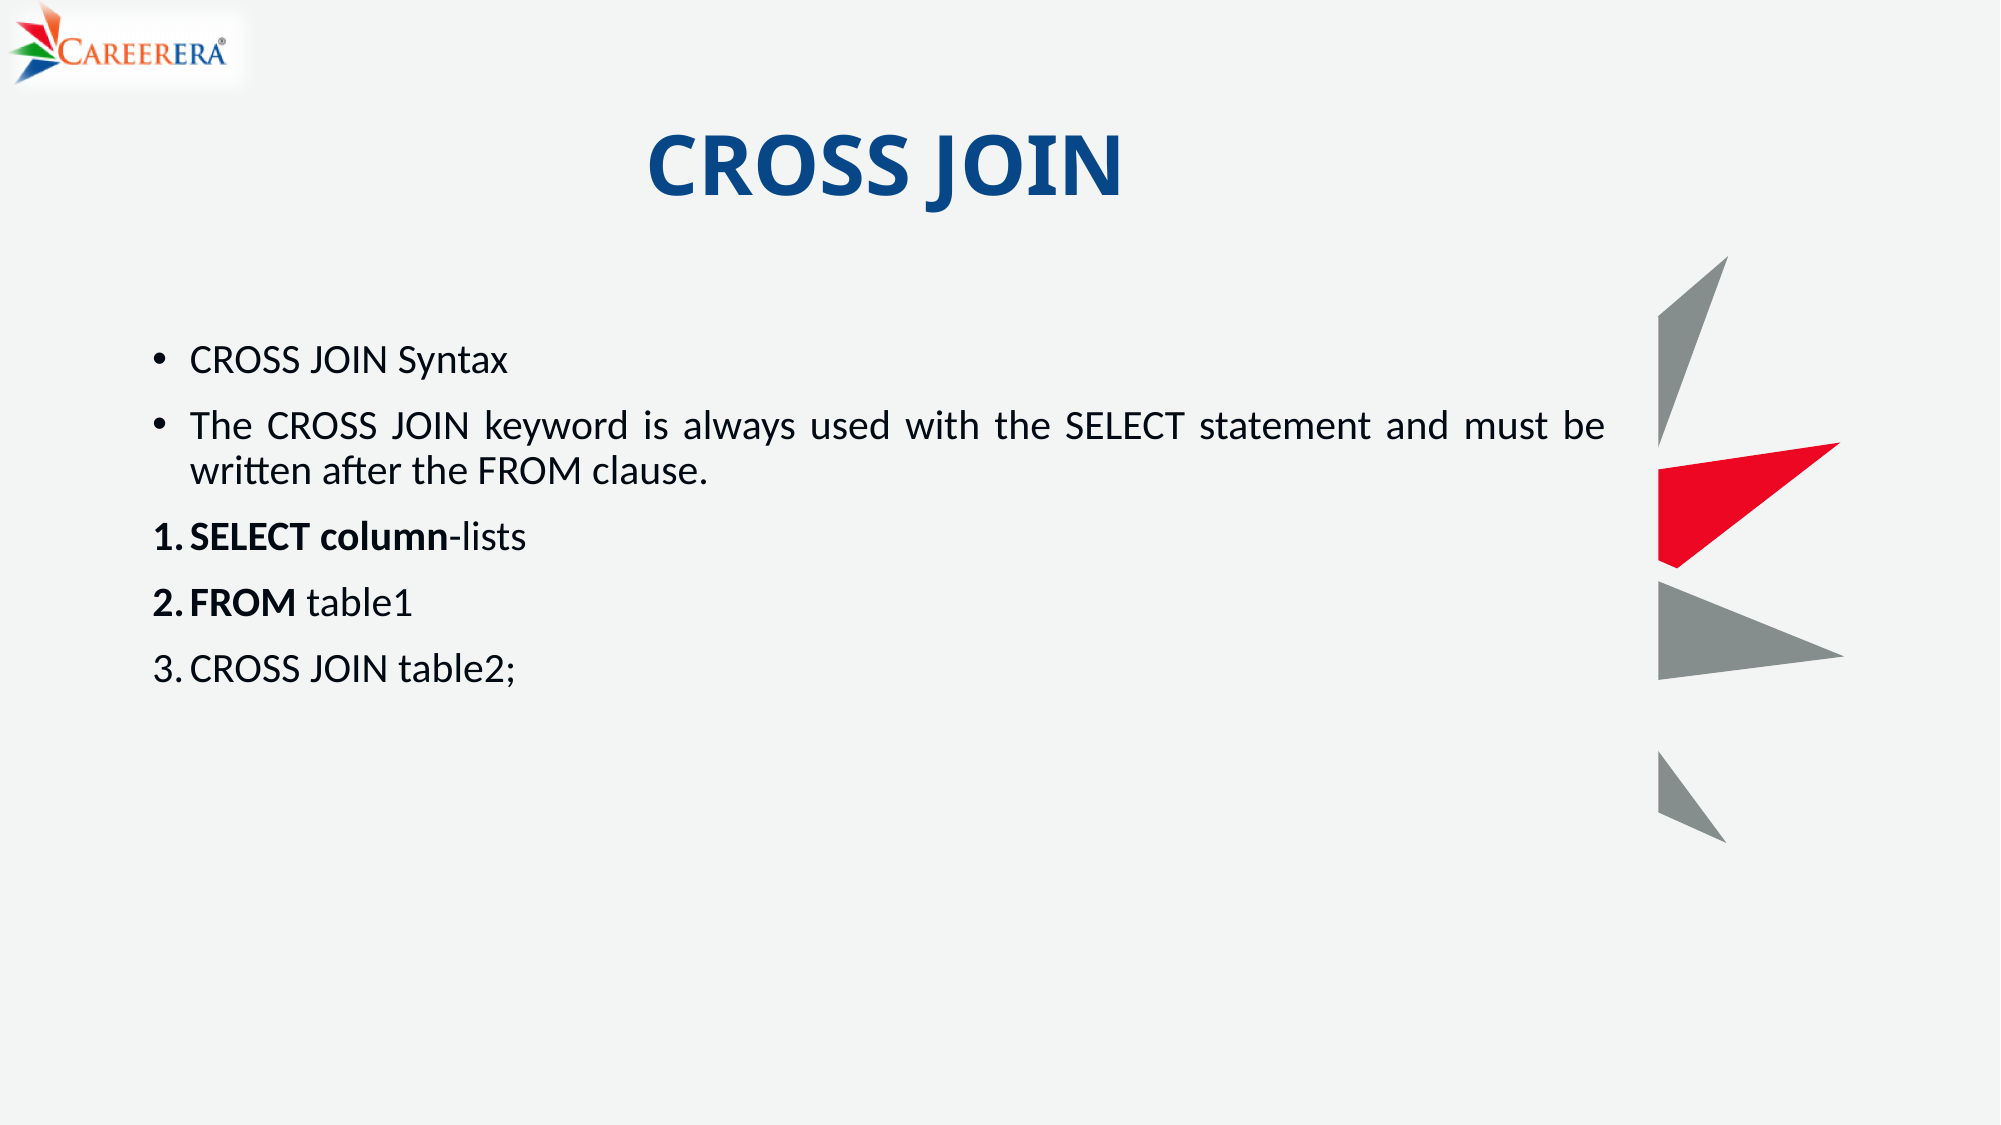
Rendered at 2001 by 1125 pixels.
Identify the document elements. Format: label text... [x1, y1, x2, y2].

picture [0, 0, 262, 104]
list CROSS JOIN Syntax The CROSS JOIN keyword is always used with the SELECT statement and must be written after the FROM clause. SELECT column-lists FROM table1 CROSS JOIN table2; [137, 316, 1622, 713]
title CROSS JOIN [133, 59, 1617, 278]
